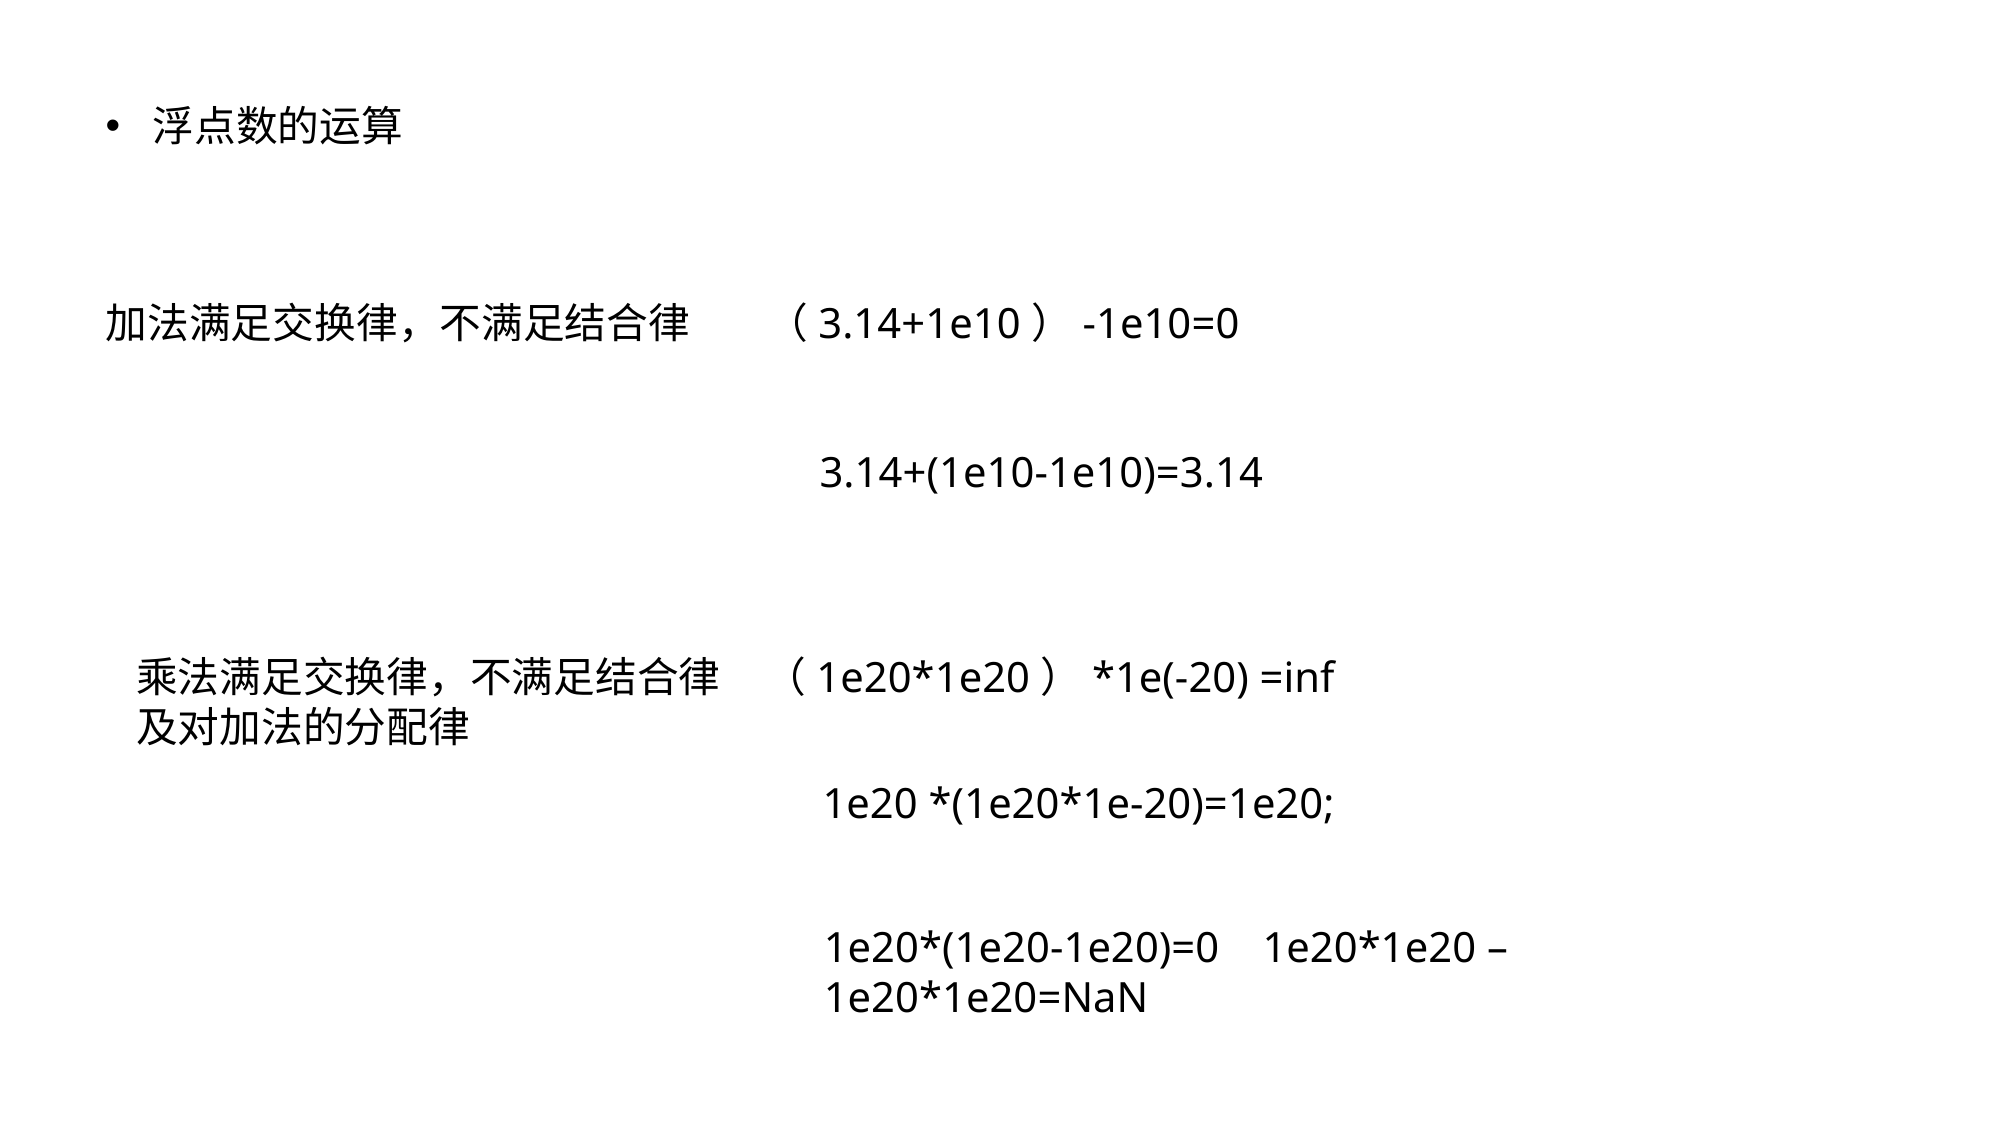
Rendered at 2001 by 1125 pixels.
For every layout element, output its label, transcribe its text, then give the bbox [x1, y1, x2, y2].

text_box （3.14+1e10）-1e10=0 [751, 289, 1266, 355]
text_box （1e20*1e20）*1e(-20) =inf [749, 643, 1350, 709]
text_box 浮点数的运算 [90, 92, 610, 158]
text_box 1e20*(1e20-1e20)=0 1e20*1e20 – 1e20*1e20=NaN [808, 913, 1821, 1029]
text_box 乘法满足交换律，不满足结合律及对加法的分配律 [121, 643, 737, 759]
text_box 1e20 *(1e20*1e-20)=1e20; [807, 769, 1350, 835]
text_box 3.14+(1e10-1e10)=3.14 [804, 438, 1279, 503]
text_box 加法满足交换律，不满足结合律 [90, 289, 751, 355]
